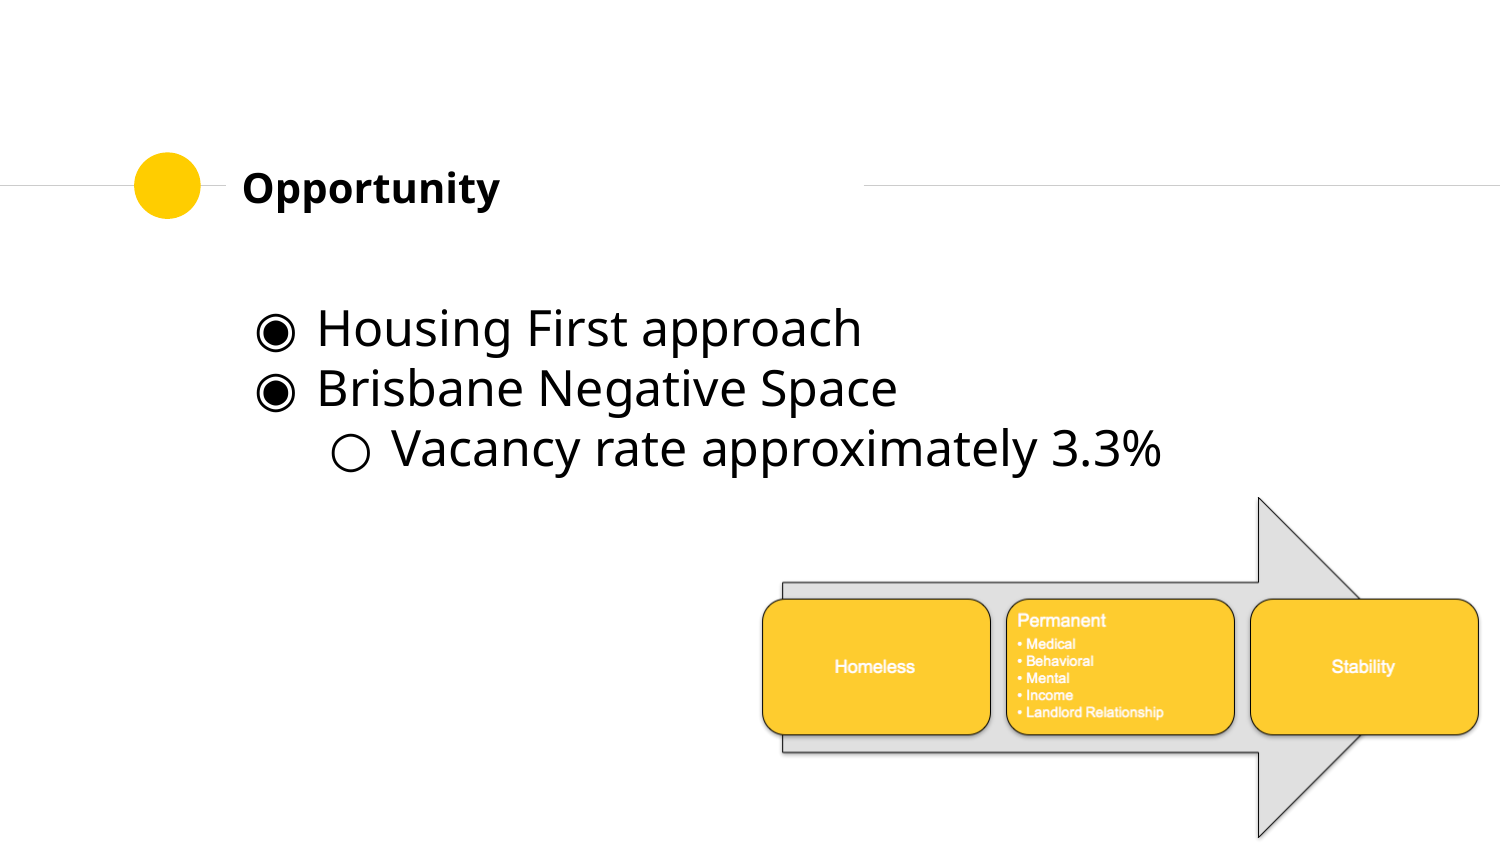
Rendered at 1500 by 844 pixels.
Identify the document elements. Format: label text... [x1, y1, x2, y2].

list Housing First approach Brisbane Negative Space Vacancy rate approximately 3.3% [226, 236, 1198, 767]
picture [739, 494, 1500, 844]
title Opportunity [226, 151, 863, 223]
